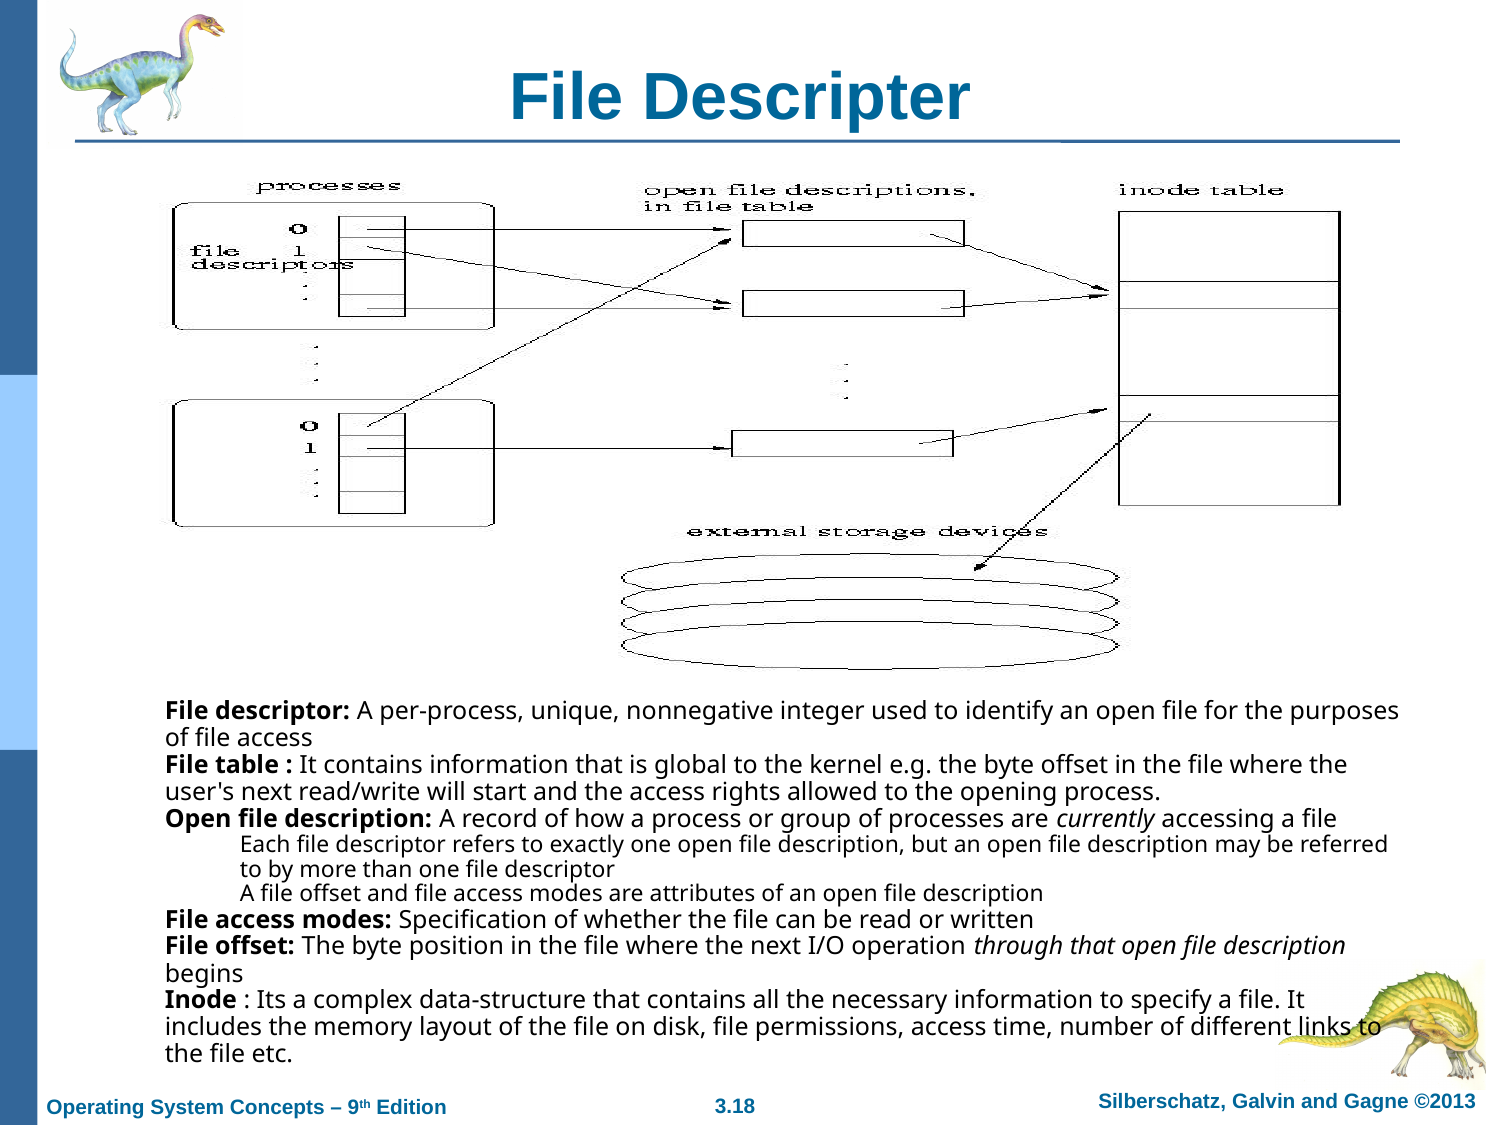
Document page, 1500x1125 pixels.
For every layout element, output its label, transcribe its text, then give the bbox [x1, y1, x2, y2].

picture [1275, 959, 1486, 1090]
title File Descripter [75, 45, 1425, 141]
text_box File descriptor: A per-process, unique, nonnegative integer used to identify an open file for the purposes of file access File table : It contains information that is global to the kernel e.g. the byte offset in the file where the user's next read/write will start and the access rights allowed to the opening process. Open file description: A record of how a process or group of processes are currently accessing a file Each file descriptor refers to exactly one open file description, but an open file description may be referred to by more than one file descriptor A file offset and file access modes are attributes of an open file description File access modes: Specification of whether the file can be read or written File offset: The byte position in the file where the next I/O operation through that open file description begins Inode : Its a complex data-structure that contains all the necessary information to specify a file. It includes the memory layout of the file on disk, file permissions, access time, number of different links to the file etc. [74, 690, 1425, 1076]
picture [46, 0, 1426, 682]
